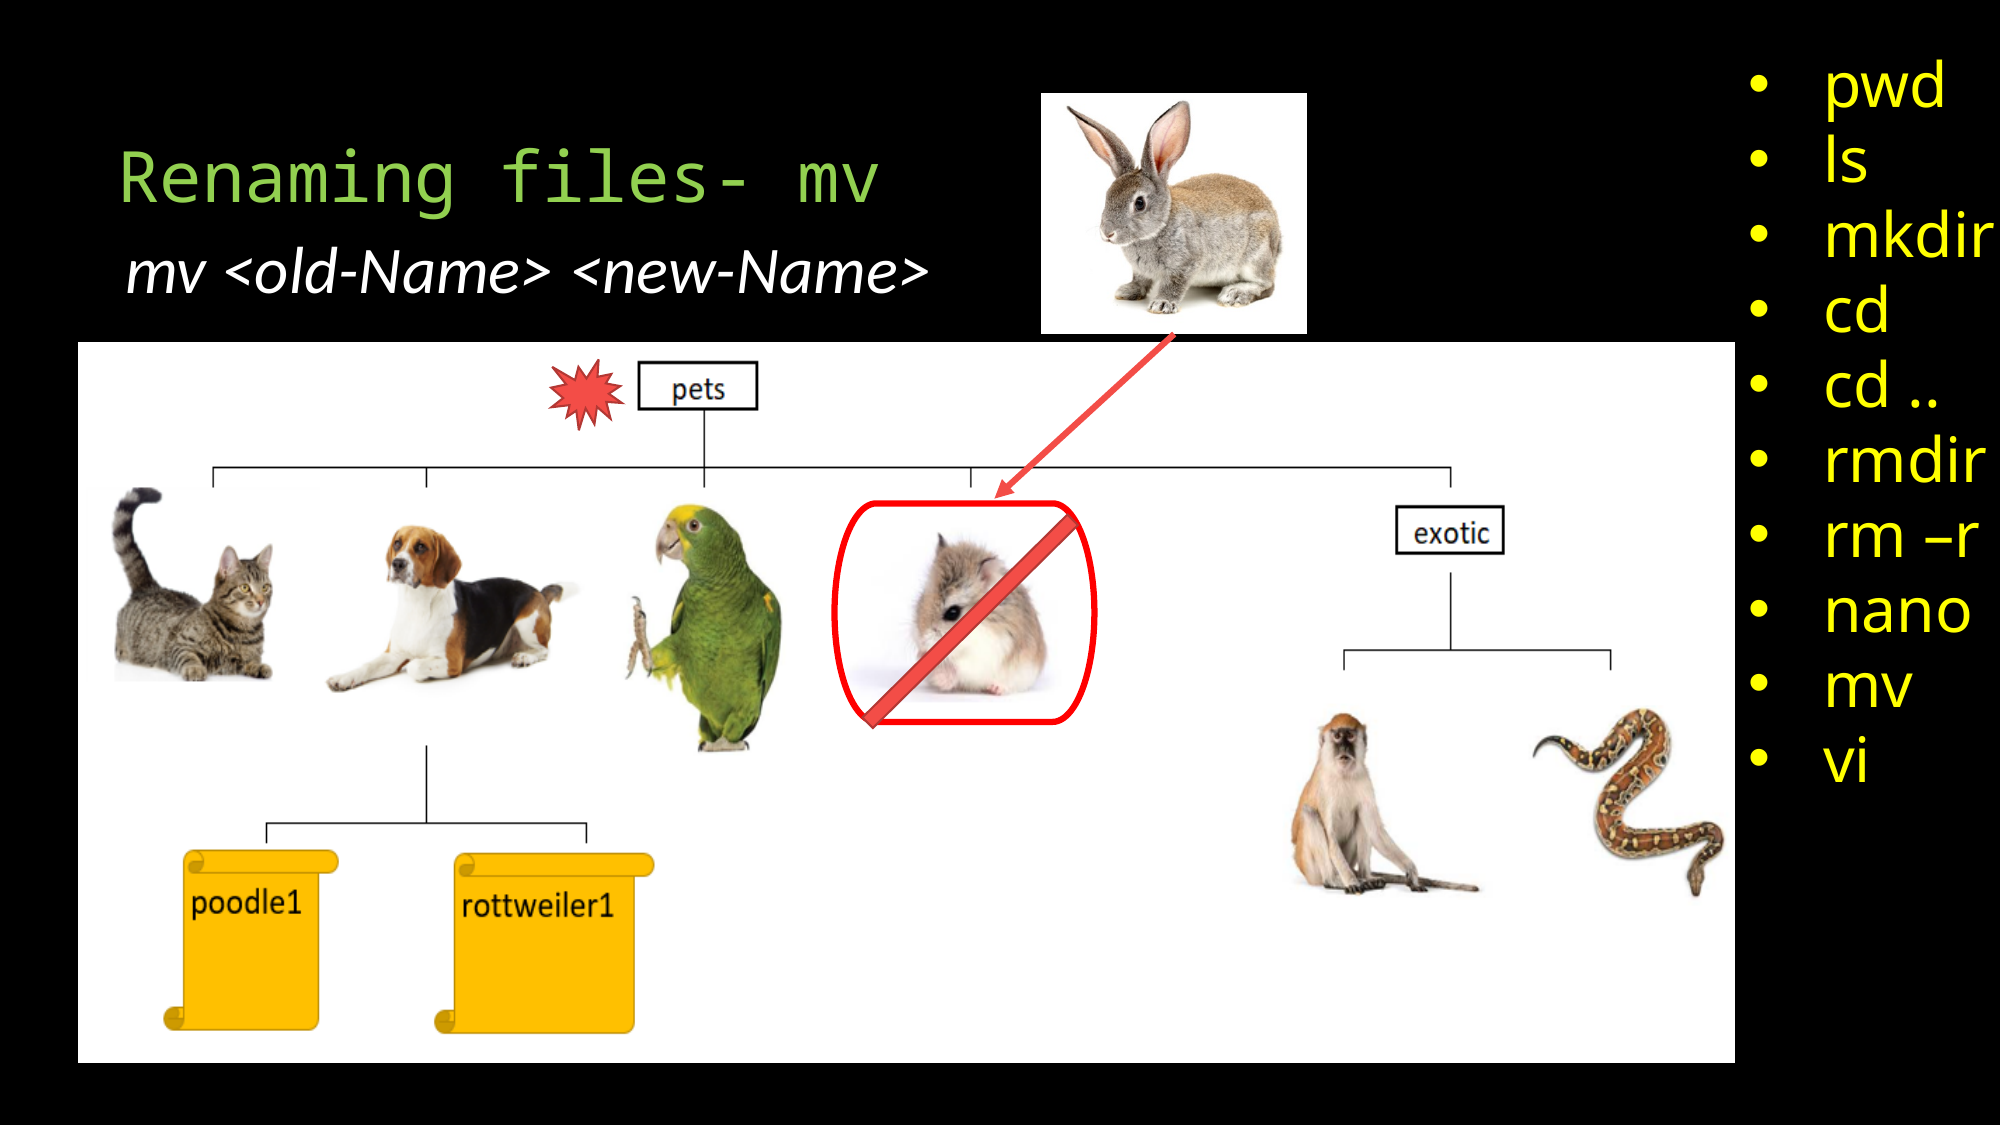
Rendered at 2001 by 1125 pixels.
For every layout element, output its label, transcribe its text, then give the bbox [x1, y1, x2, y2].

picture [1041, 93, 1307, 335]
text_box pwd ls mkdir cd cd .. rmdir rm –r nano mv vi [1733, 38, 2000, 803]
title Renaming files- mv [102, 38, 1603, 226]
picture [78, 342, 1735, 1064]
text_box mv <old-Name> <new-Name> [110, 213, 947, 314]
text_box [994, 333, 1175, 499]
